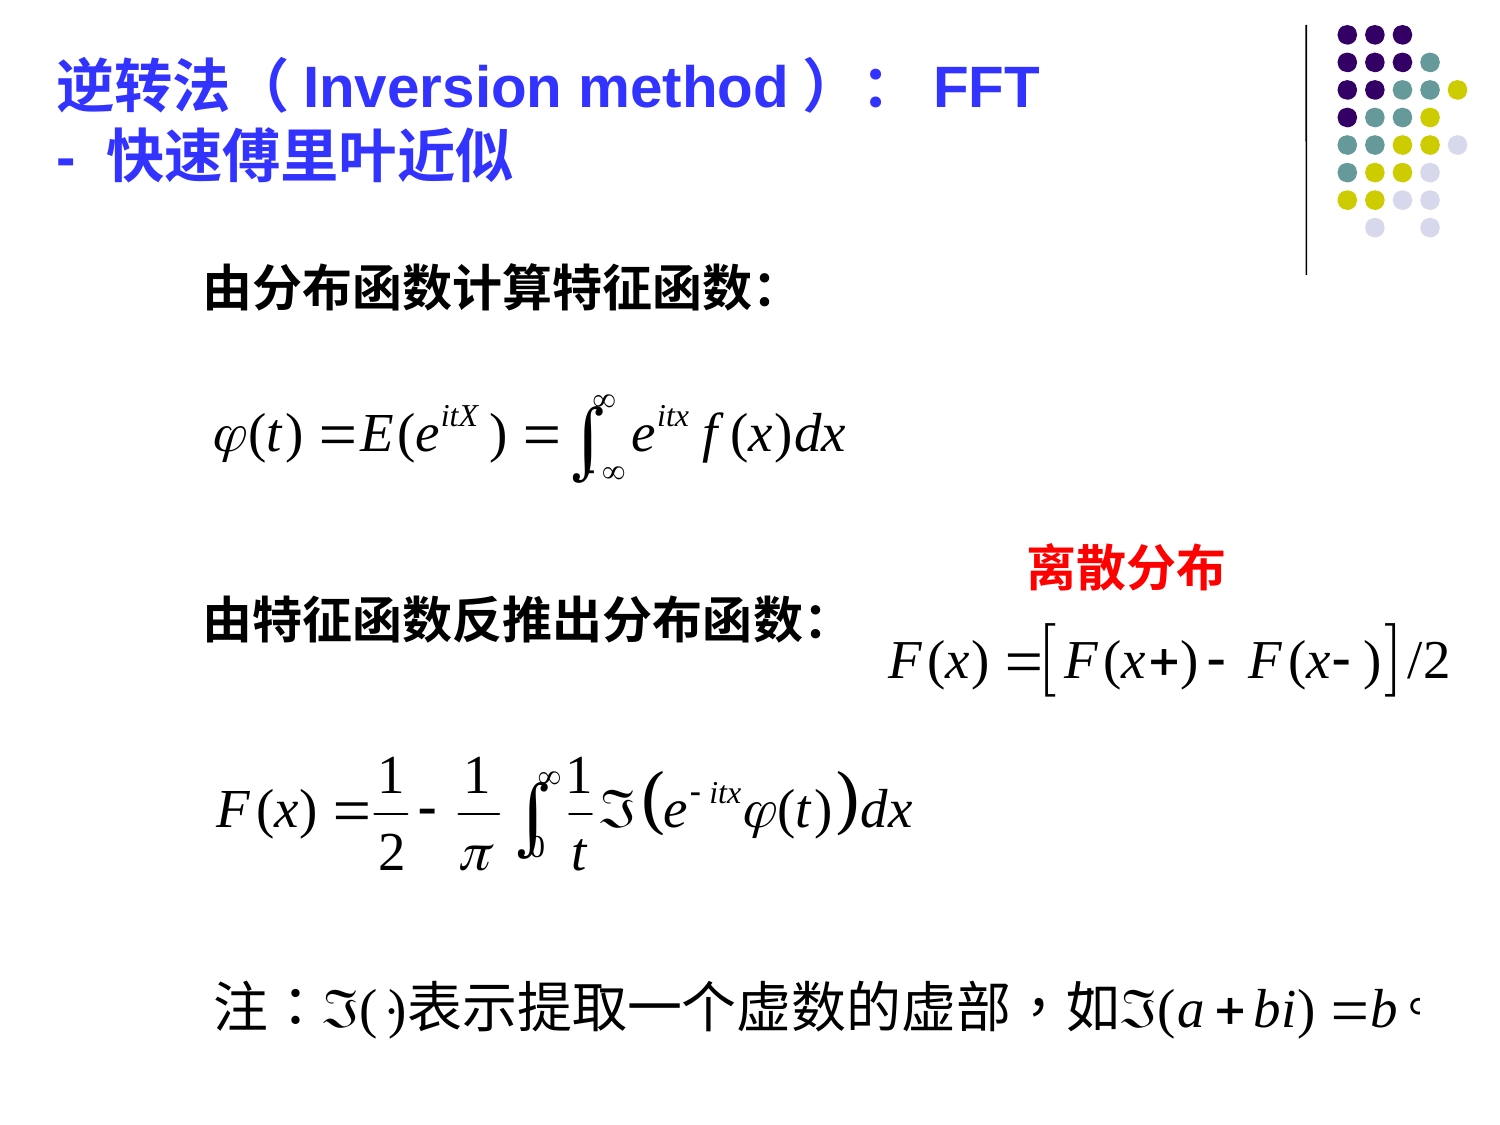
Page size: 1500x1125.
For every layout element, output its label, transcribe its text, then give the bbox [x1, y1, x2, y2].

text_box 离散分布 [1011, 528, 1242, 604]
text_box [206, 739, 1421, 1052]
text_box 由特征函数反推出分布函数： [188, 581, 868, 656]
text_box 由分布函数计算特征函数： [187, 249, 818, 324]
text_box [206, 373, 857, 493]
title 逆转法（Inversion method）：FFT - 快速傅里叶近似 [41, 44, 1279, 198]
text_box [877, 618, 1460, 711]
